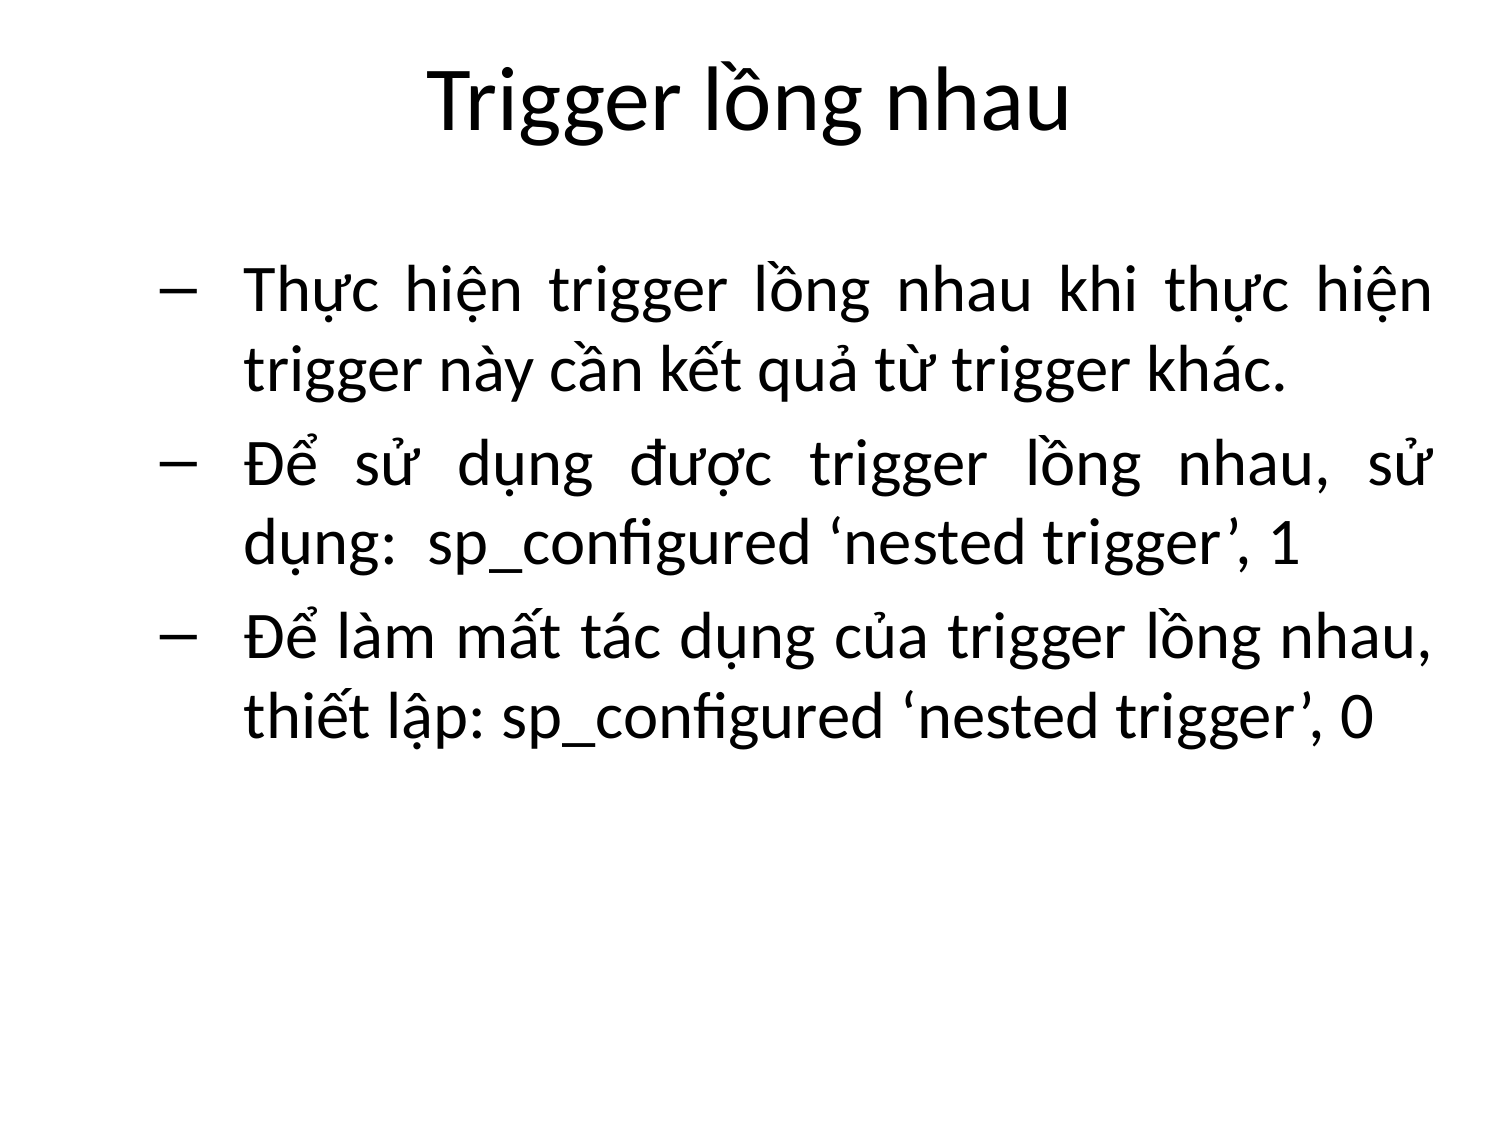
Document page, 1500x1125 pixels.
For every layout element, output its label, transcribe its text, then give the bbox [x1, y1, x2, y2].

title Trigger lồng nhau [0, 12, 1500, 175]
list Thực hiện trigger lồng nhau khi thực hiện trigger này cần kết quả từ trigger khác. Để sử dụng được trigger lồng nhau, sử dụng: sp_configured ‘nested trigger’, 1 Để làm mất tác dụng của trigger lồng nhau, thiết lập: sp_configured ‘nested trigger’, 0 [50, 237, 1450, 1088]
